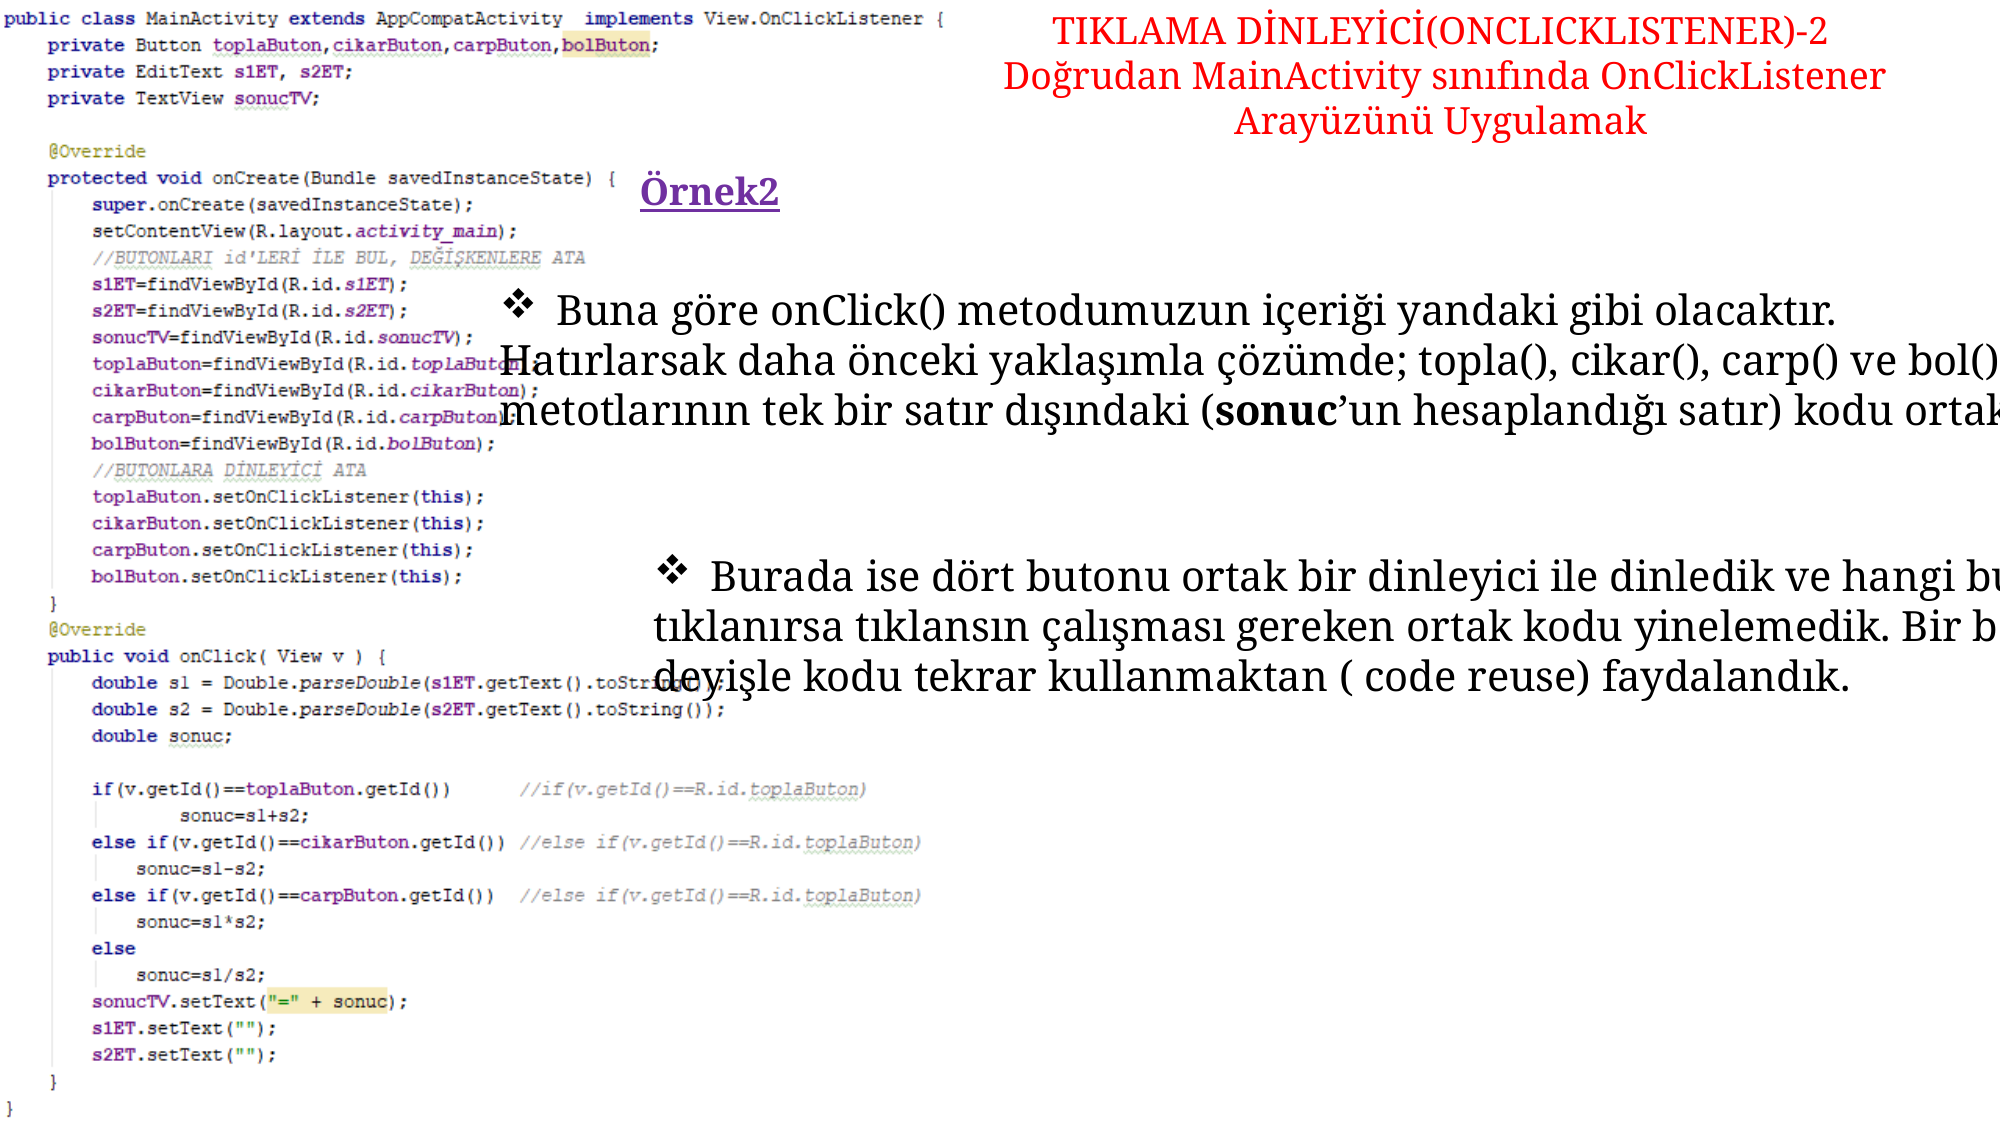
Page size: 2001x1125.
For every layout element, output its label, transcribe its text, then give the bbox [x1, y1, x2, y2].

text_box TIKLAMA DİNLEYİCİ(ONCLICKLISTENER)-2 Doğrudan MainActivity sınıfında OnClickListener Arayüzünü Uygulamak [881, 0, 2000, 150]
picture [0, 6, 988, 1125]
text_box Buna göre onClick() metodumuzun içeriği yandaki gibi olacaktır. Hatırlarsak daha önceki yaklaşımla çözümde; topla(), cikar(), carp() ve bol() metotlarının tek bir satır dışındaki (sonuc’un hesaplandığı satır) kodu ortaktı. [988, 276, 2000, 442]
text_box Burada ise dört butonu ortak bir dinleyici ile dinledik ve hangi butona tıklanırsa tıklansın çalışması gereken ortak kodu yinelemedik. Bir başka deyişle kodu tekrar kullanmaktan ( code reuse) faydalandık. [988, 542, 2000, 708]
